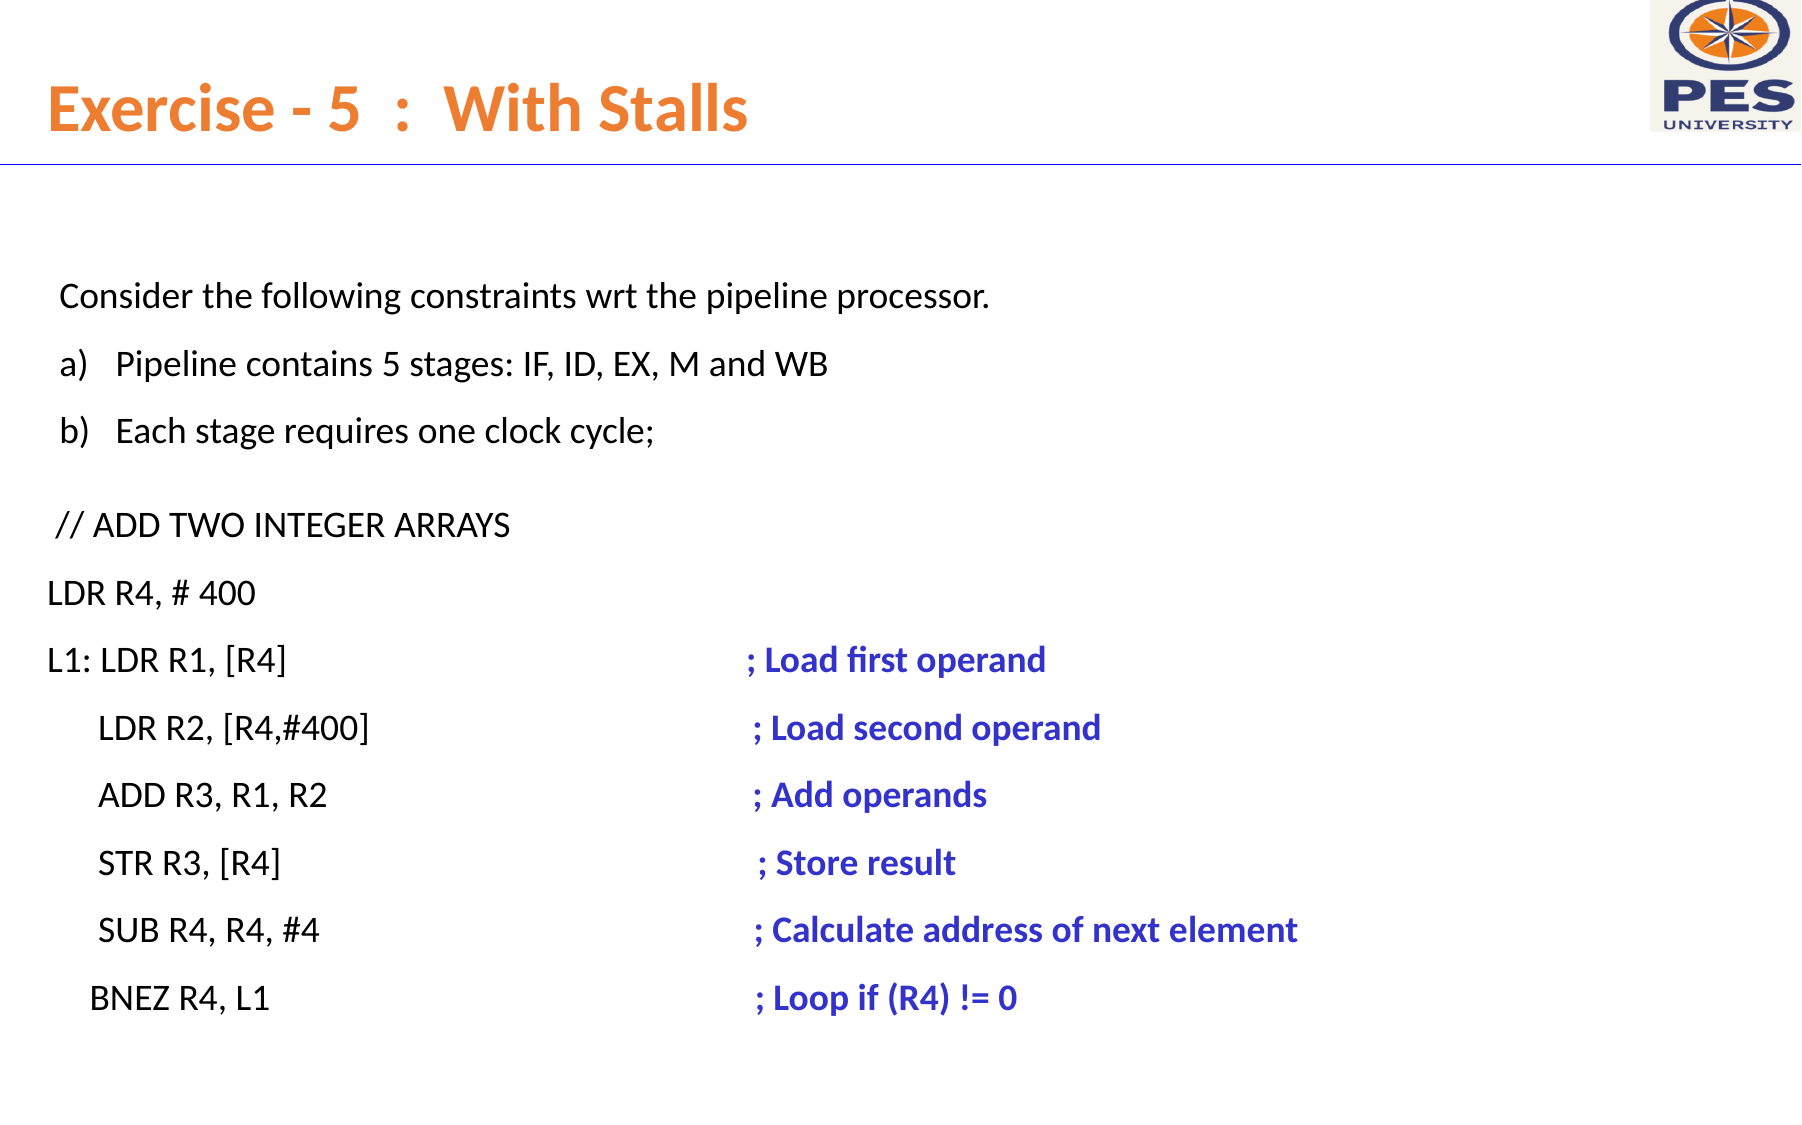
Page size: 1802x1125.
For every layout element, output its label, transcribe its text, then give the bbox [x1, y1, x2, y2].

text_box // ADD TWO INTEGER ARRAYS LDR R4, # 400 L1: LDR R1, [R4] ; Load first operand LDR R2, [R4,#400] ; Load second operand ADD R3, R1, R2 ; Add operands STR R3, [R4] ; Store result SUB R4, R4, #4 ; Calculate address of next element BNEZ R4, L1 ; Loop if (R4) != 0 [32, 470, 1595, 1026]
picture [1650, 0, 1802, 132]
text_box Exercise - 5 : With Stalls [32, 55, 1286, 153]
text_box Consider the following constraints wrt the pipeline processor. Pipeline contains 5 stages: IF, ID, EX, M and WB Each stage requires one clock cycle; [44, 241, 1644, 459]
